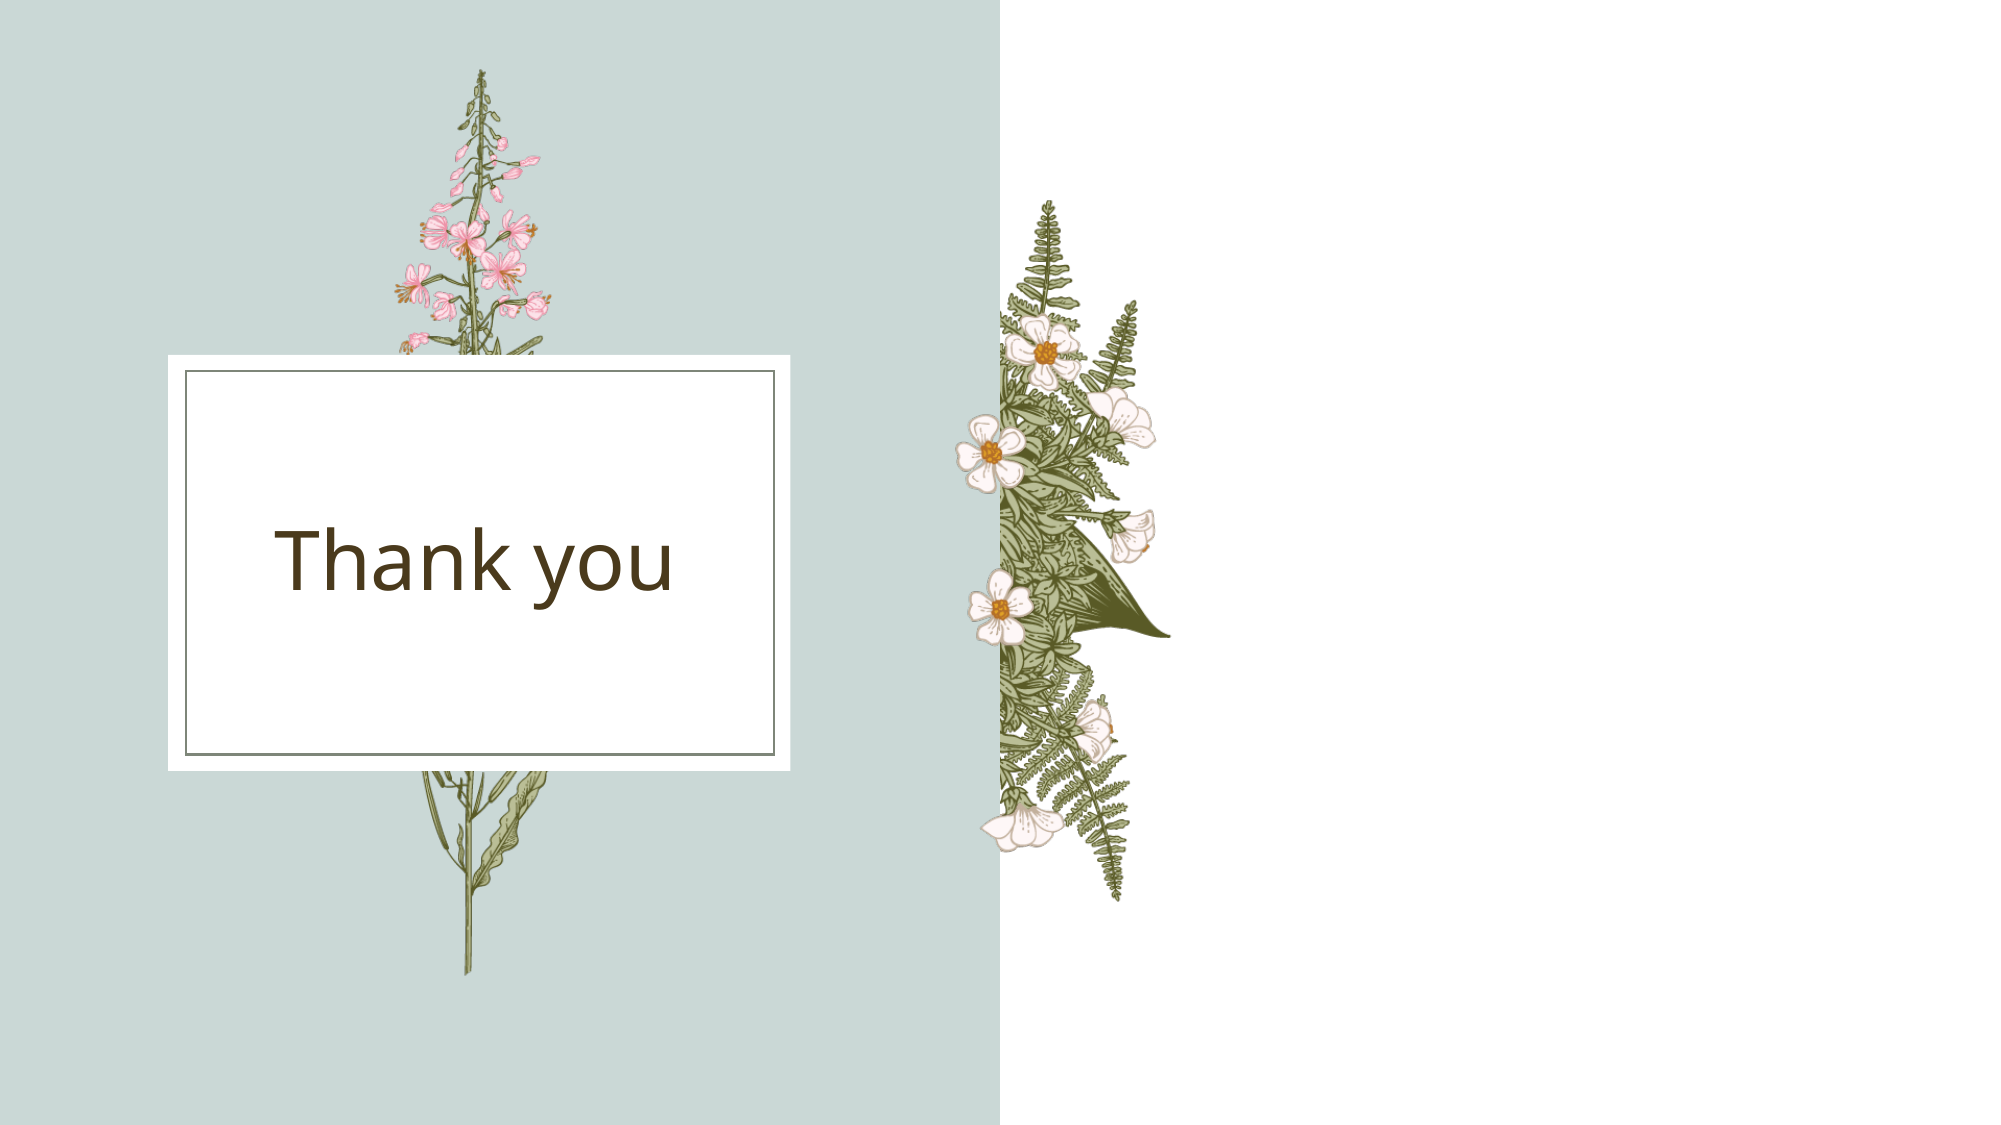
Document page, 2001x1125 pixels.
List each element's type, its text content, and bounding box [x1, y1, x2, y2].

picture [380, 62, 578, 354]
picture [380, 771, 571, 987]
title Thank you [241, 473, 710, 653]
picture [947, 190, 1186, 912]
